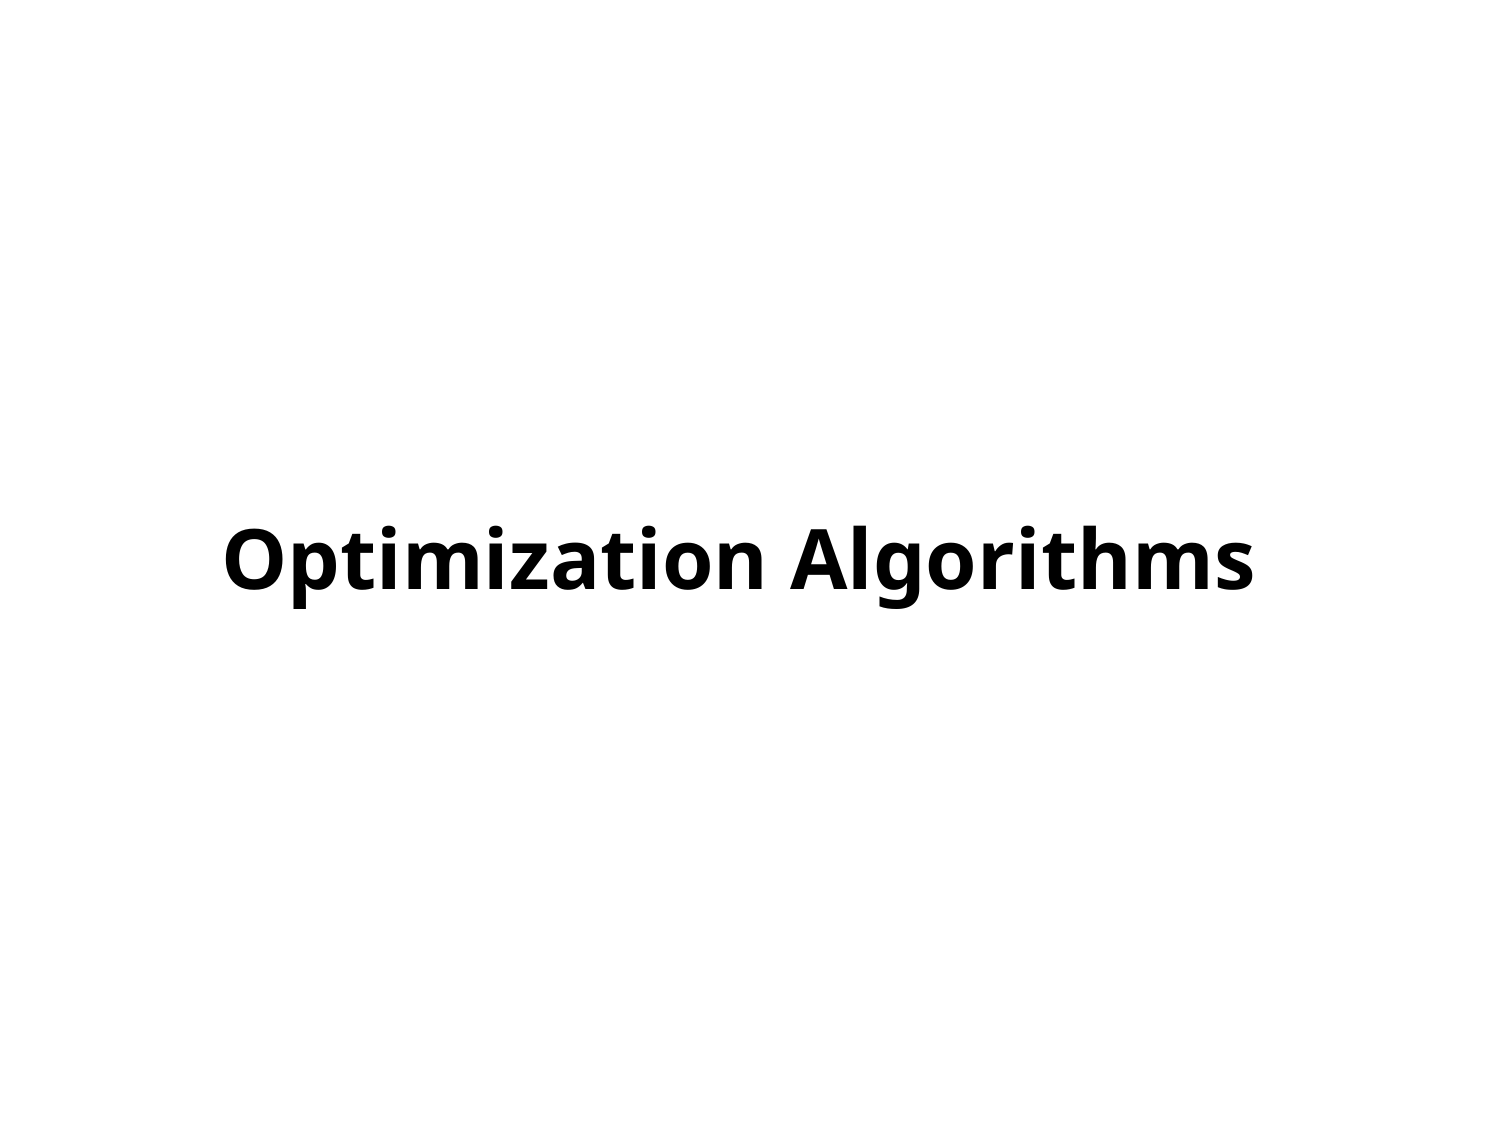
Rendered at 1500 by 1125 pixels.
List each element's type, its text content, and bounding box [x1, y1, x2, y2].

title Optimization Algorithms [206, 509, 1500, 616]
